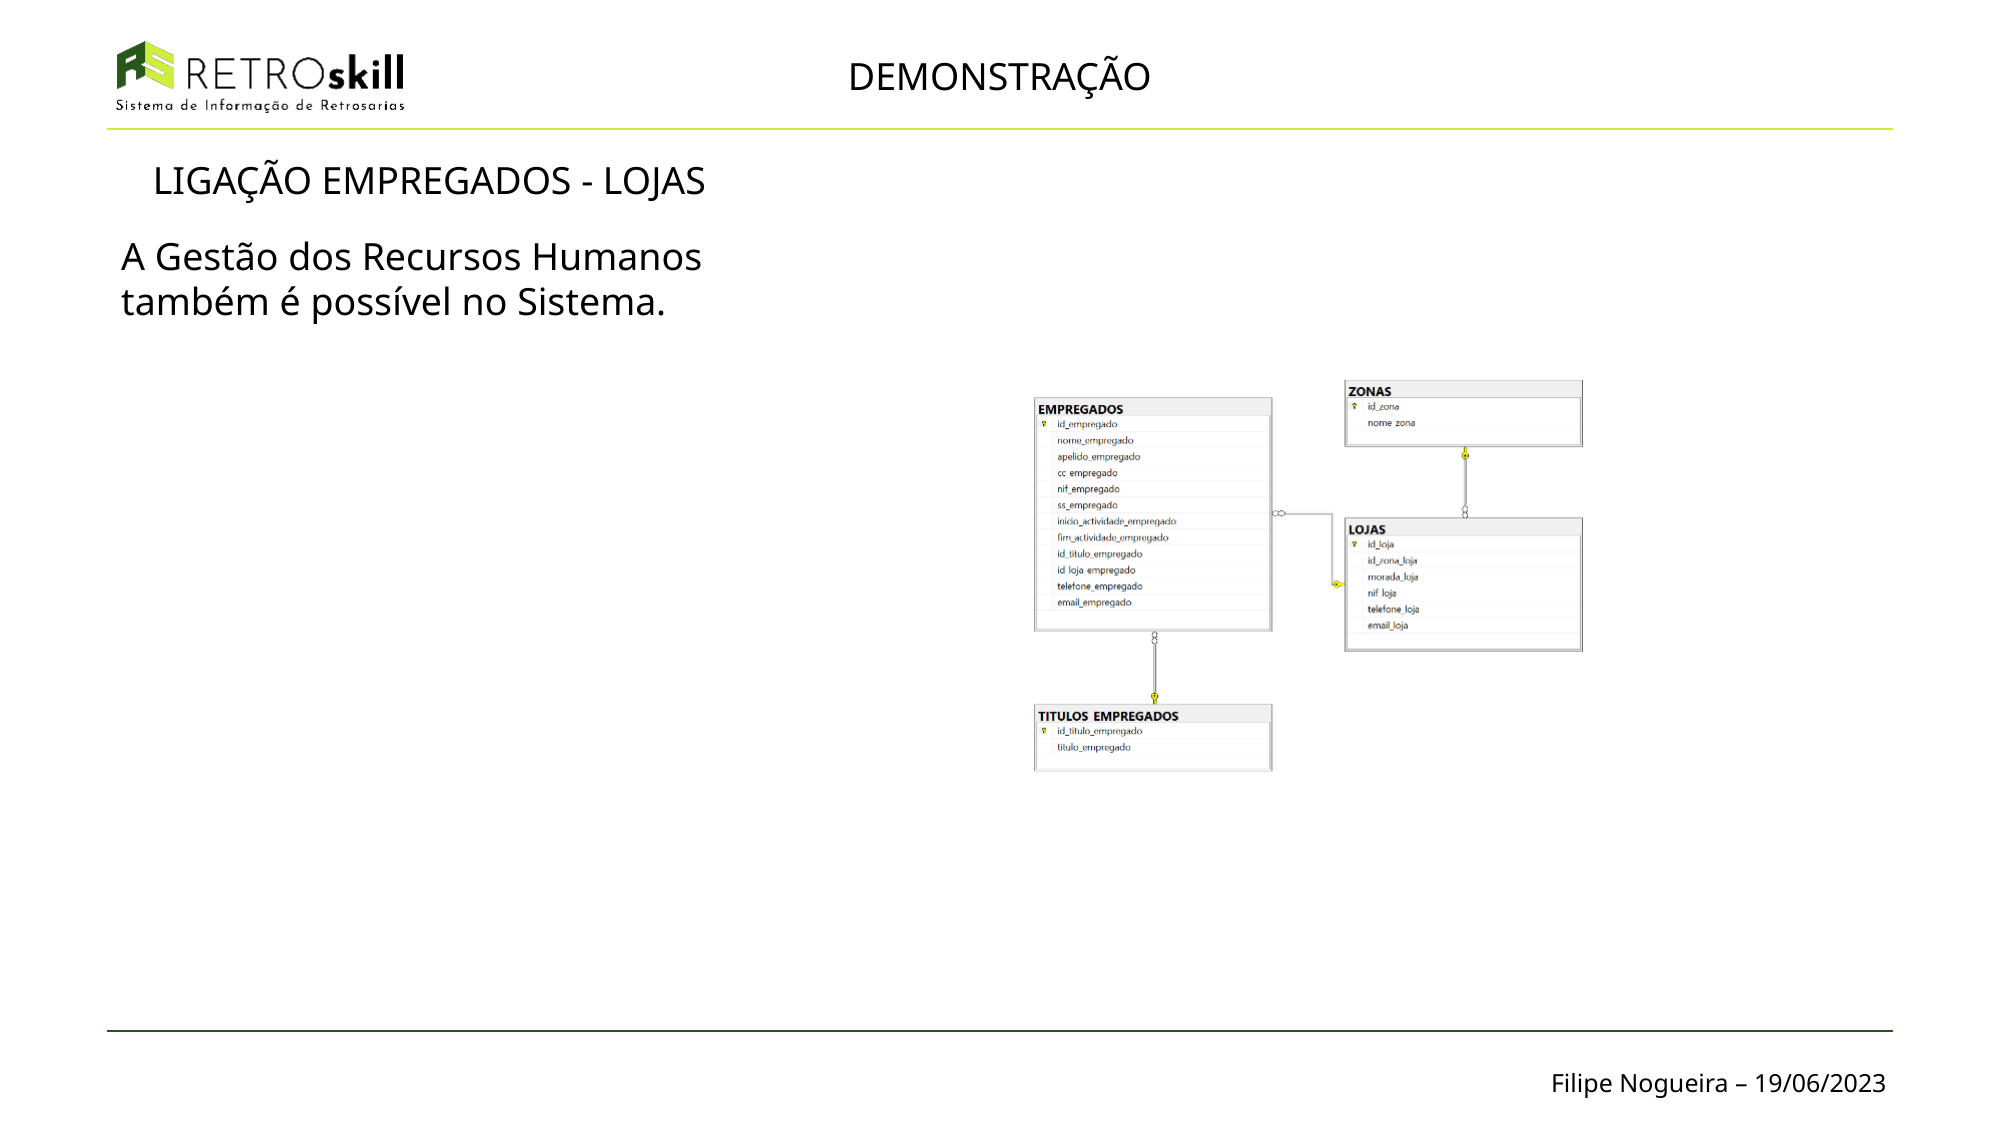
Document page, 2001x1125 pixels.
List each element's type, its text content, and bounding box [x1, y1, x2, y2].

text_box Filipe Nogueira – 19/06/2023 [1536, 1059, 1902, 1105]
text_box LIGAÇÃO EMPREGADOS - LOJAS [138, 149, 722, 209]
picture [999, 360, 1614, 800]
picture [106, 30, 415, 122]
text_box DEMONSTRAÇÃO [833, 45, 1167, 106]
text_box A Gestão dos Recursos Humanos também é possível no Sistema. [106, 225, 856, 331]
